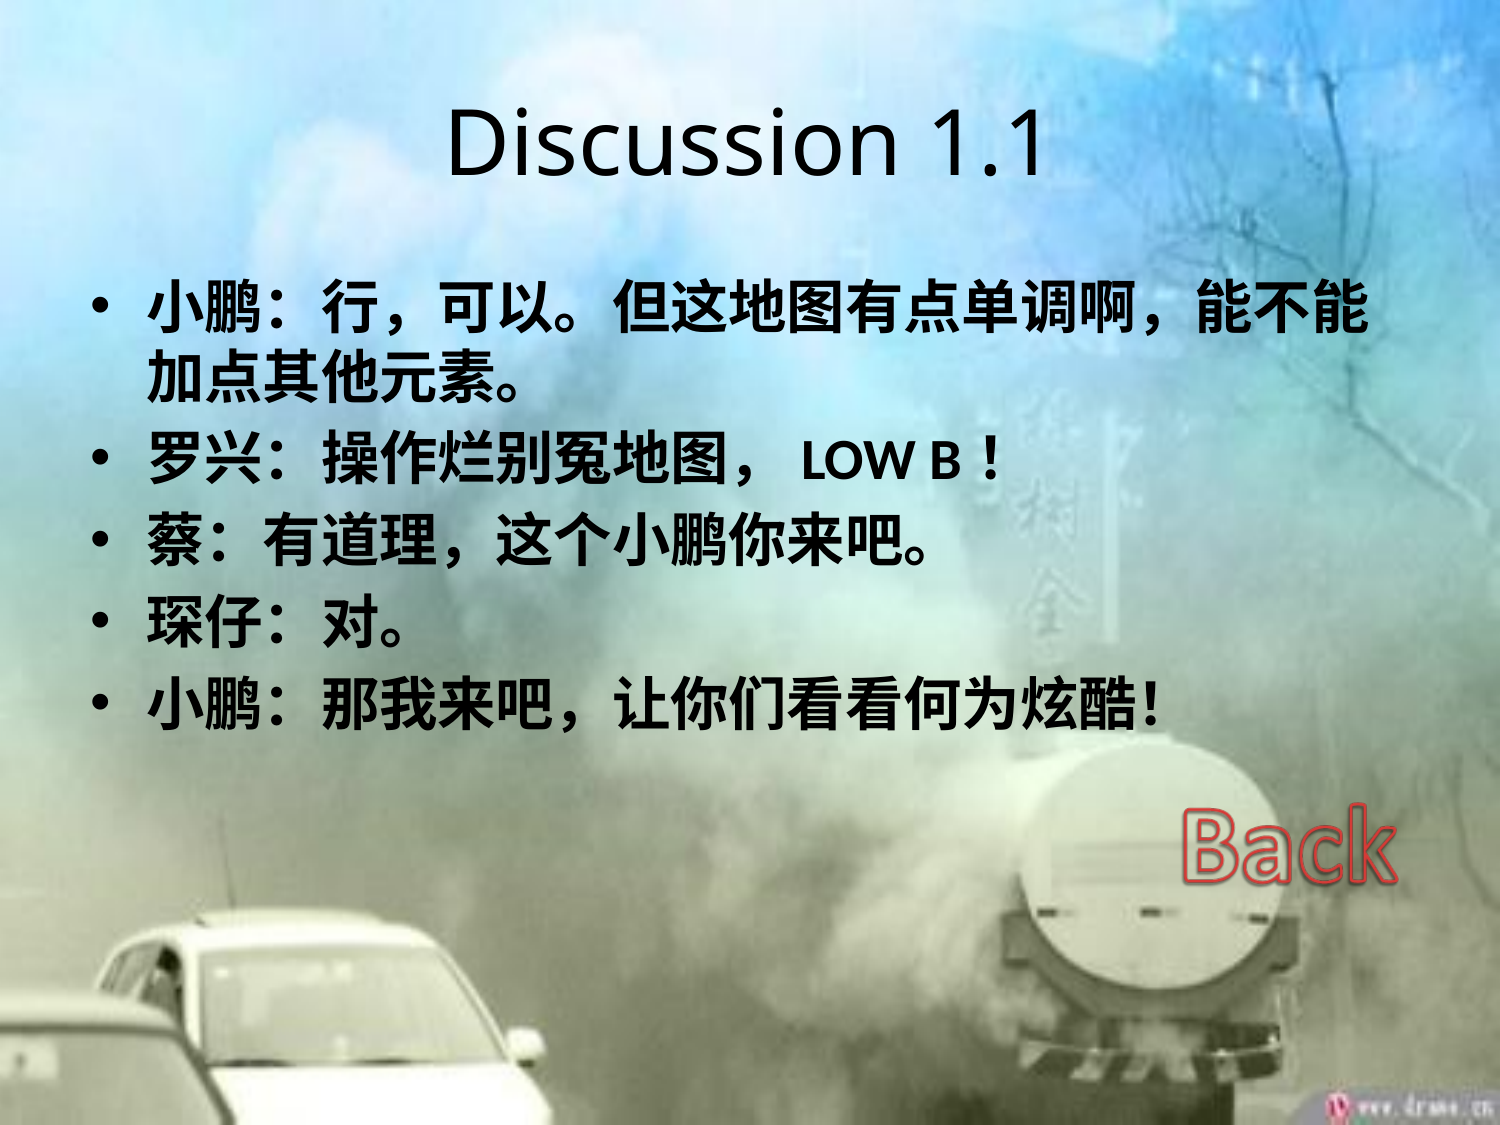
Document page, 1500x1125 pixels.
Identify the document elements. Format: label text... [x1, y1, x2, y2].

list 小鹏：行，可以。但这地图有点单调啊，能不能加点其他元素。 罗兴：操作烂别冤地图，LOW B！ 蔡：有道理，这个小鹏你来吧。 琛仔：对。 小鹏：那我来吧，让你们看看何为炫酷！ [75, 262, 1425, 1005]
picture [0, 0, 1500, 1125]
title Discussion 1.1 [75, 45, 1425, 233]
